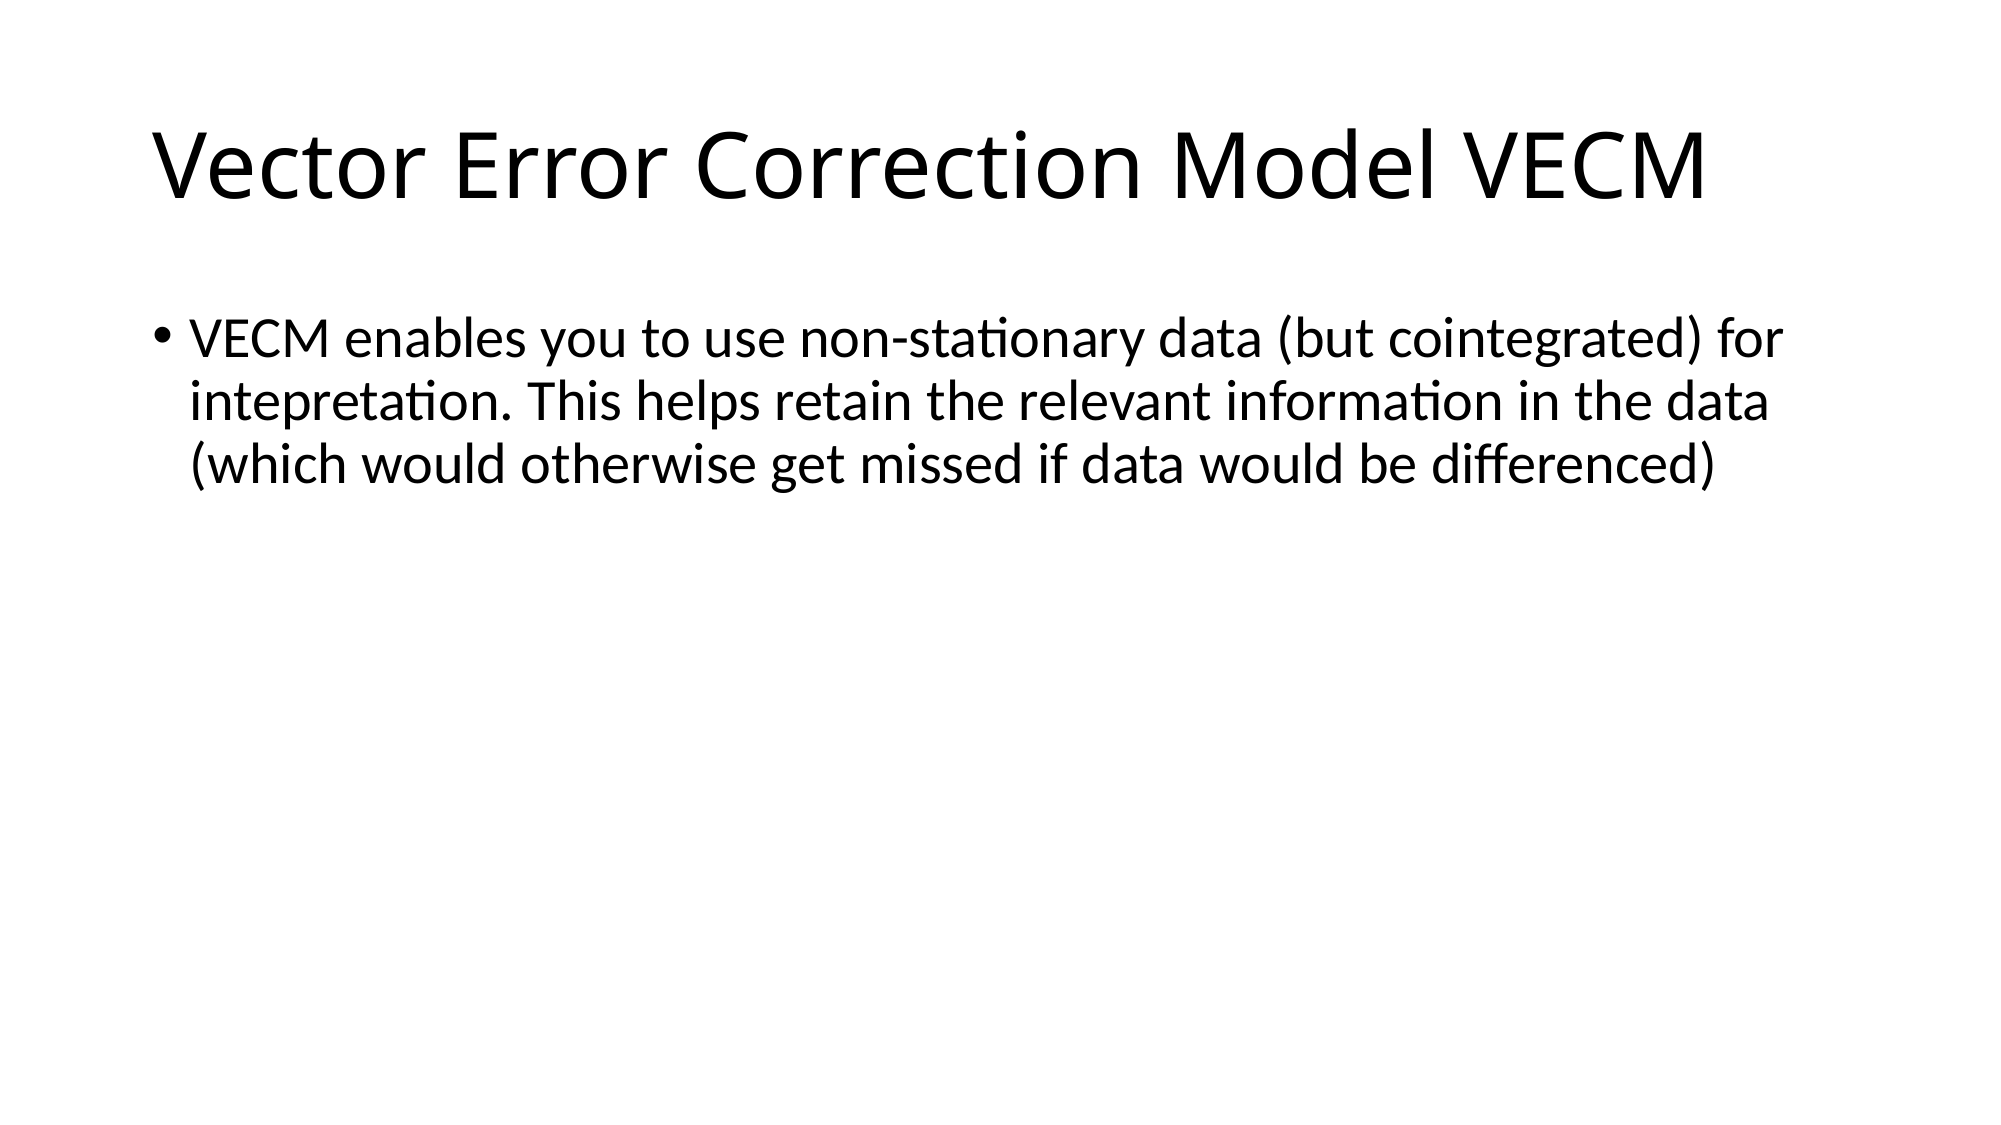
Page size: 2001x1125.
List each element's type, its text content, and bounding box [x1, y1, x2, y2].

title Vector Error Correction Model VECM [137, 59, 1863, 278]
list VECM enables you to use non-stationary data (but cointegrated) for intepretation. This helps retain the relevant information in the data (which would otherwise get missed if data would be differenced) [137, 299, 1863, 1014]
